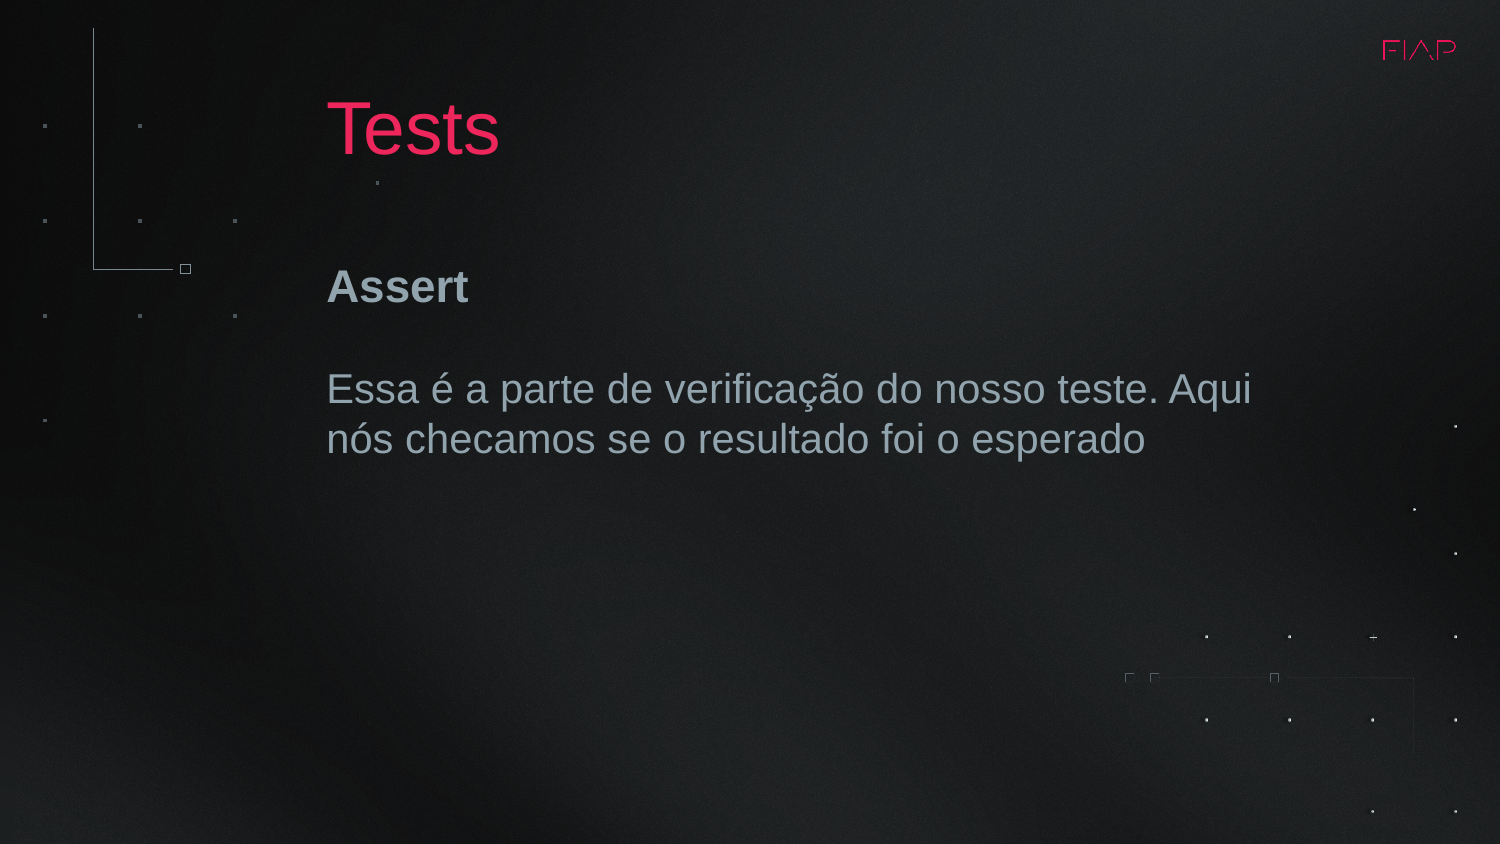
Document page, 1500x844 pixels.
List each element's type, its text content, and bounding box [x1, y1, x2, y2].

text_box Assert Essa é a parte de verificação do nosso teste. Aqui nós checamos se o resultado foi o esperado [311, 249, 1292, 520]
picture [0, 0, 1500, 844]
text_box Tests [383, 72, 1126, 177]
